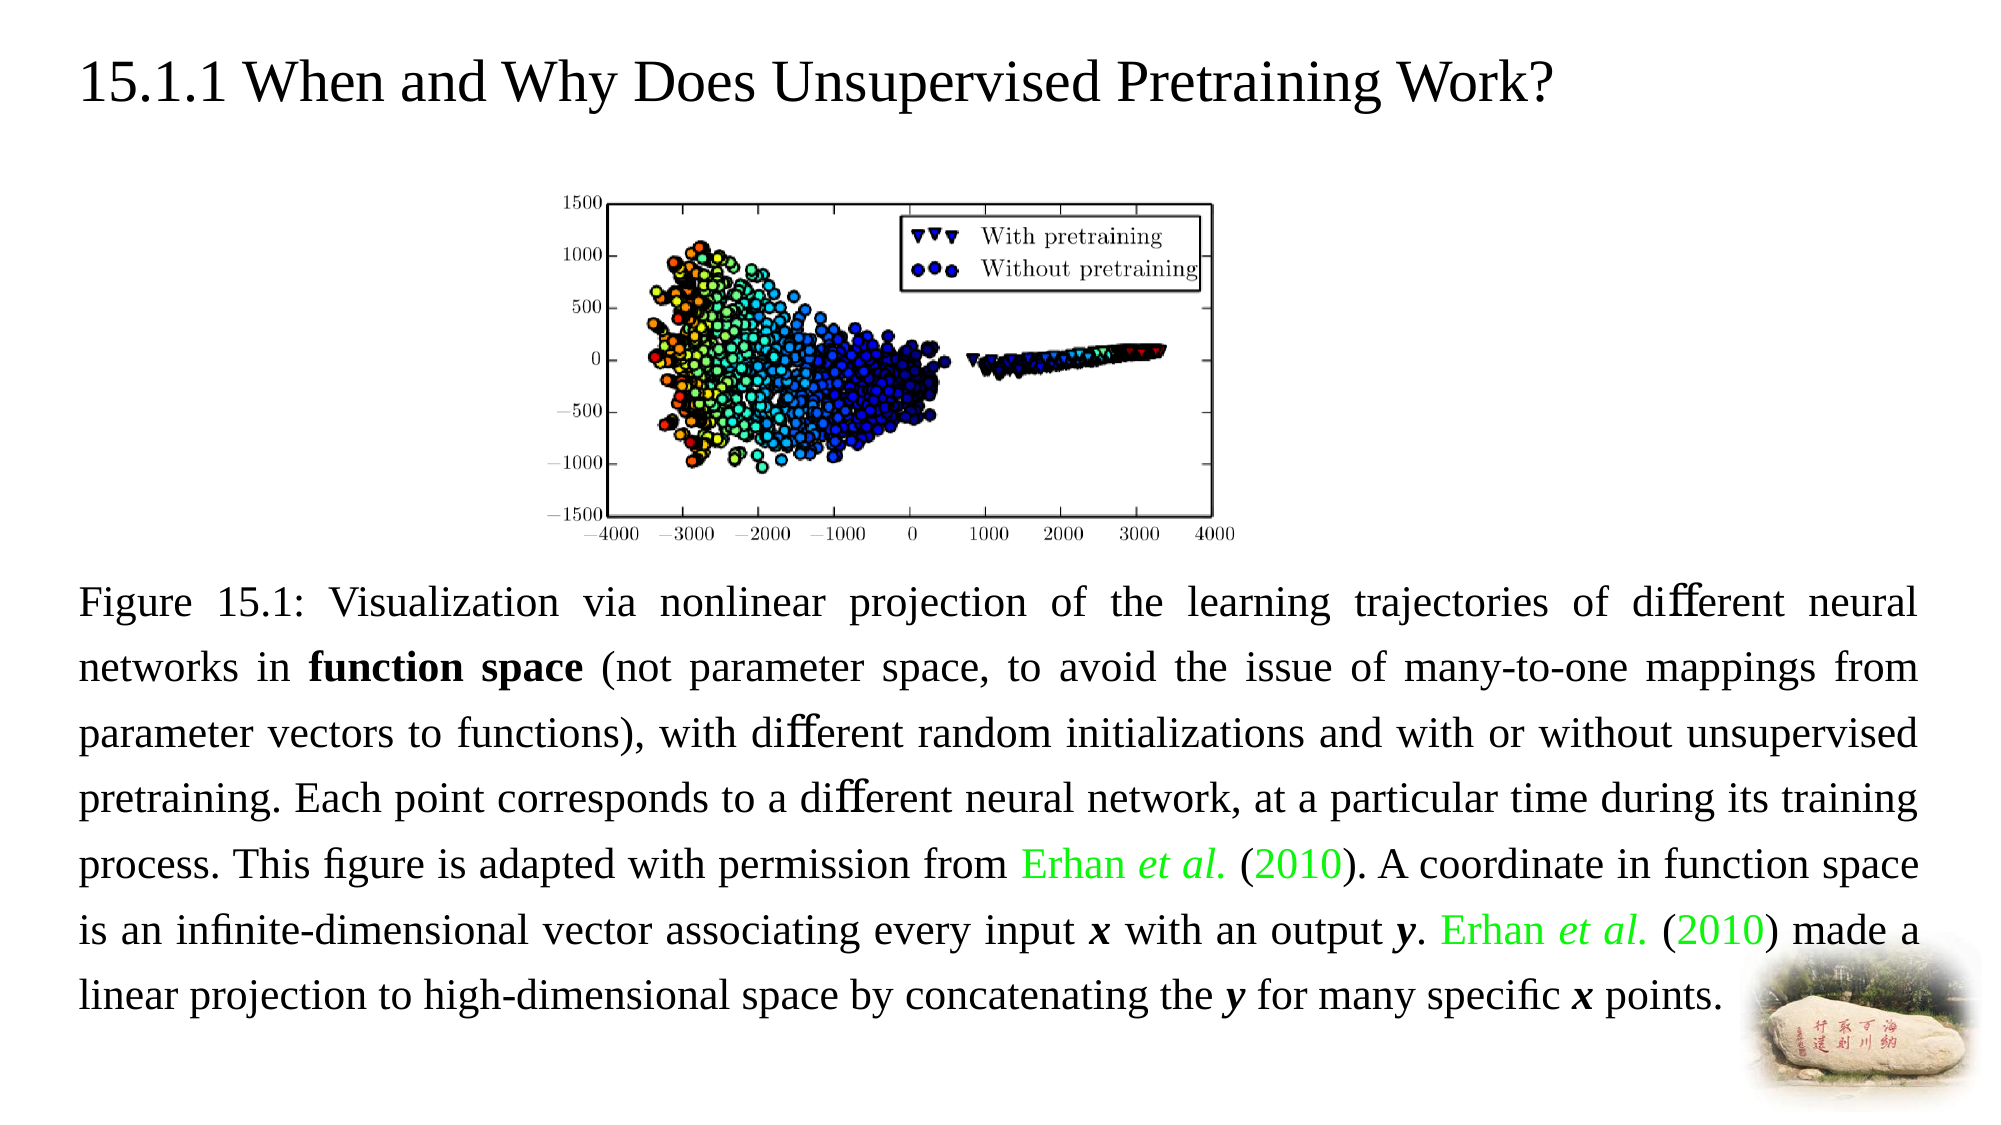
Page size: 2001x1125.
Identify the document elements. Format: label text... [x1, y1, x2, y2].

picture [545, 187, 1238, 547]
picture [1740, 927, 1985, 1112]
list Figure 15.1: Visualization via nonlinear projection of the learning trajectories of diﬀerent neural networks in function space (not parameter space, to avoid the issue of many-to-one mappings from parameter vectors to functions), with diﬀerent random initializations and with or without unsupervised pretraining. Each point corresponds to a diﬀerent neural network, at a particular time during its training process. This ﬁgure is adapted with permission from Erhan et al. (2010). A coordinate in function space is an inﬁnite-dimensional vector associating every input x with an output y. Erhan et al. (2010) made a linear projection to high-dimensional space by concatenating the y for many speciﬁc x points. [63, 171, 1936, 1014]
title 15.1.1 When and Why Does Unsupervised Pretraining Work? [63, 21, 1936, 142]
